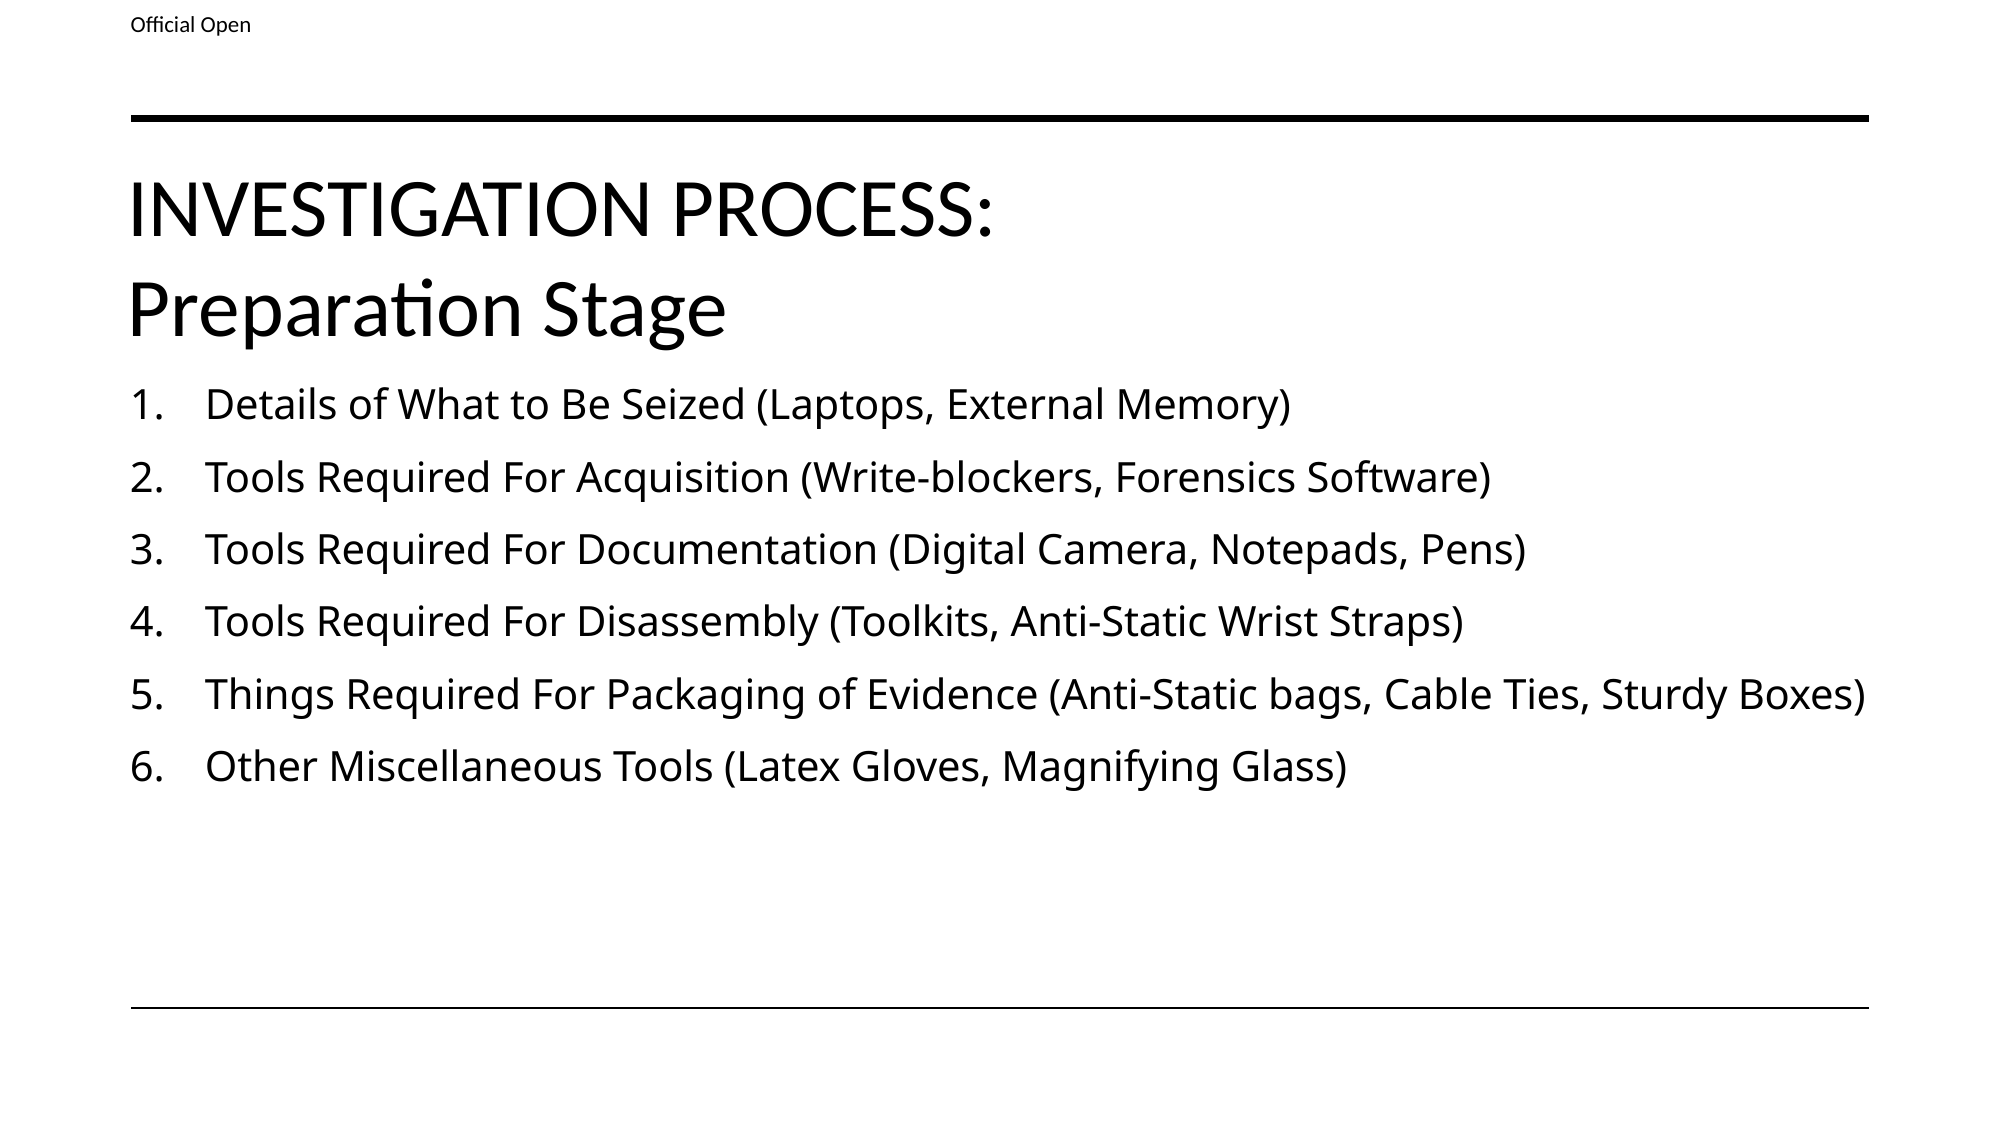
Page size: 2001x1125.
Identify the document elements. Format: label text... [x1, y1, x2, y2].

text_box Details of What to Be Seized (Laptops, External Memory) Tools Required For Acquisition (Write-blockers, Forensics Software) Tools Required For Documentation (Digital Camera, Notepads, Pens) Tools Required For Disassembly (Toolkits, Anti-Static Wrist Straps) Things Required For Packaging of Evidence (Anti-Static bags, Cable Ties, Sturdy Boxes) Other Miscellaneous Tools (Latex Gloves, Magnifying Glass) [127, 355, 1897, 1080]
title INVESTIGATION PROCESS: Preparation Stage [127, 153, 1975, 354]
